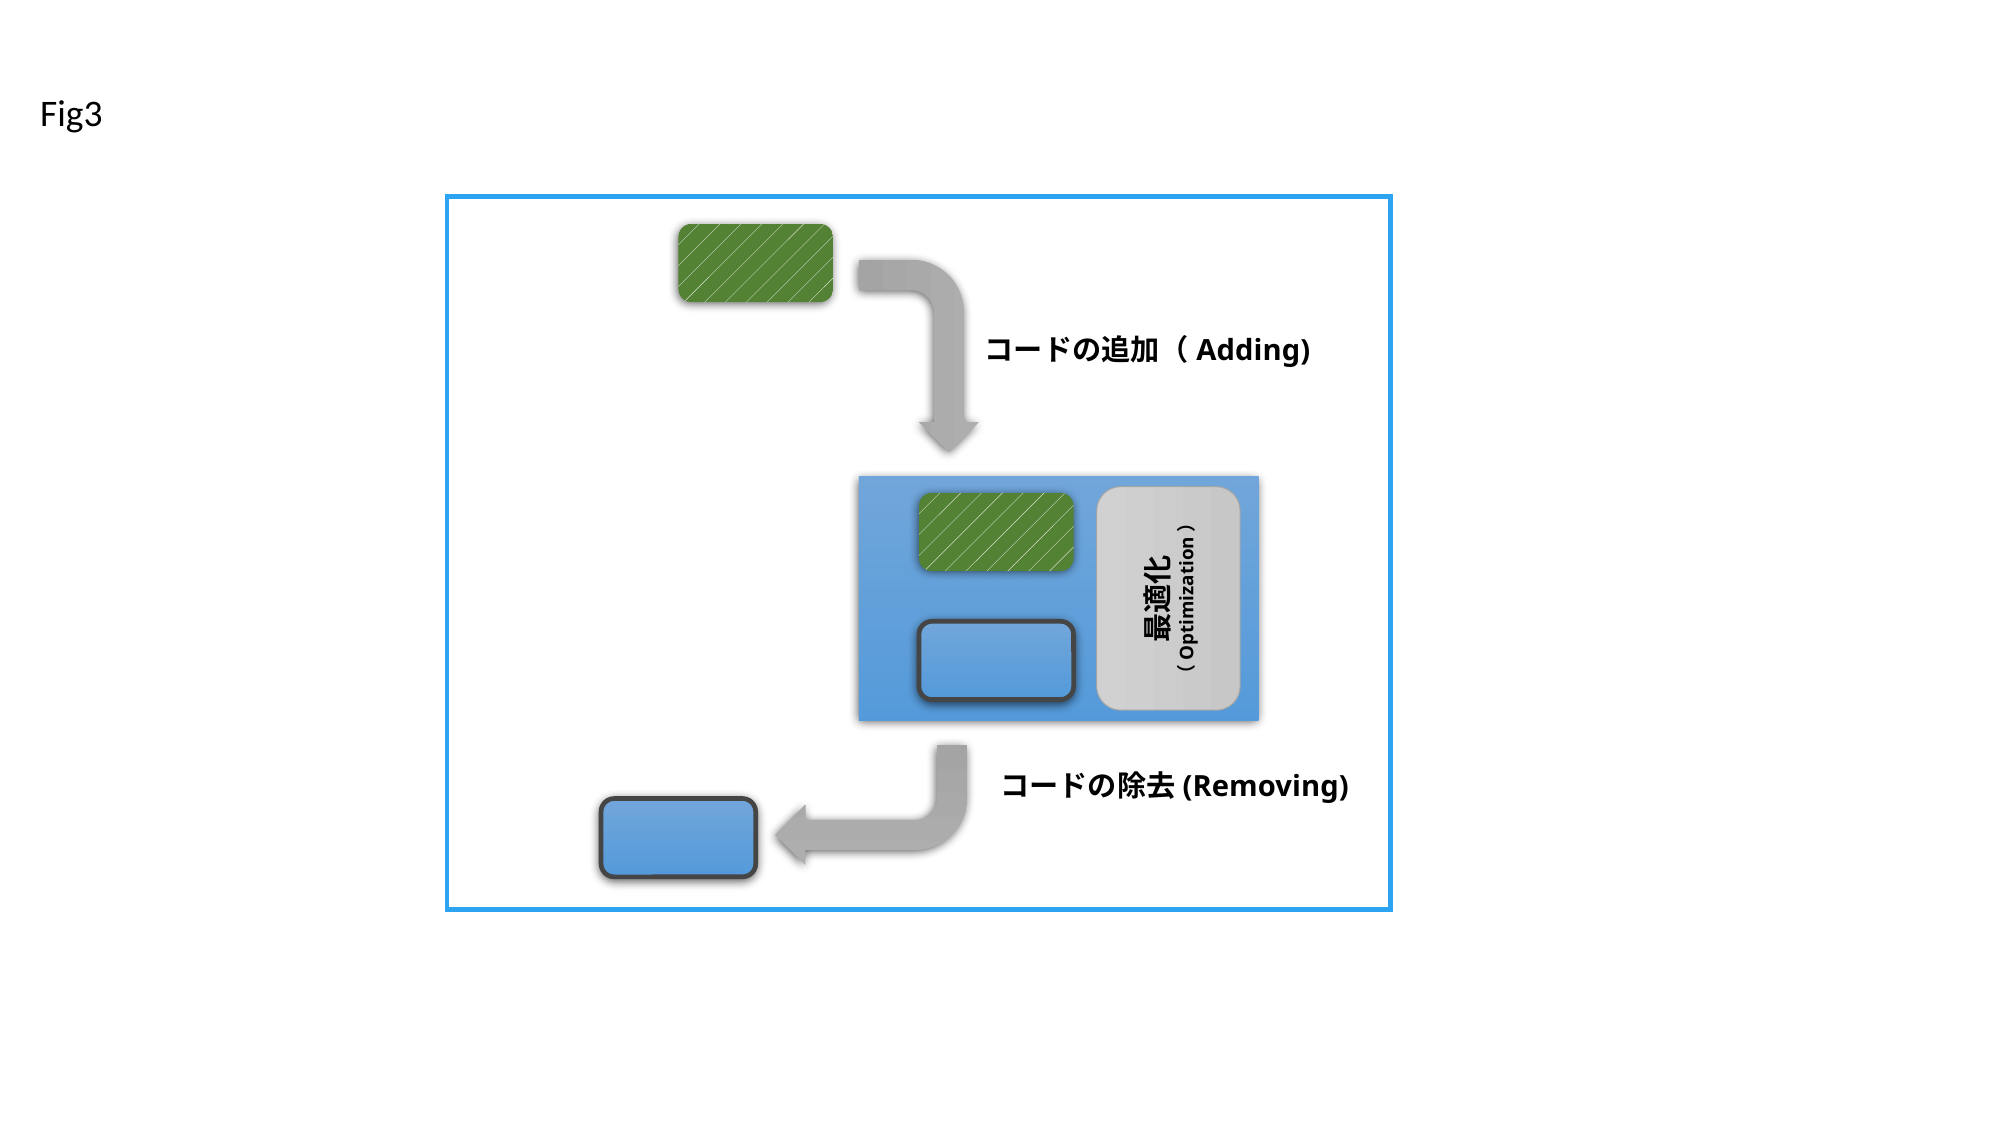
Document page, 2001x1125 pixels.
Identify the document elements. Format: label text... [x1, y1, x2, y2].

text_box [918, 492, 1074, 572]
text_box [918, 621, 1074, 700]
text_box [678, 223, 834, 303]
text_box Fig3 [25, 81, 118, 142]
text_box [775, 744, 968, 865]
text_box コードの追加（Adding) [969, 324, 1326, 374]
text_box [601, 798, 756, 877]
text_box 最適化 （Optimization） [1096, 486, 1241, 711]
text_box [858, 476, 1259, 721]
text_box [858, 259, 980, 453]
text_box コードの除去(Removing) [985, 760, 1364, 810]
text_box [446, 195, 1392, 910]
